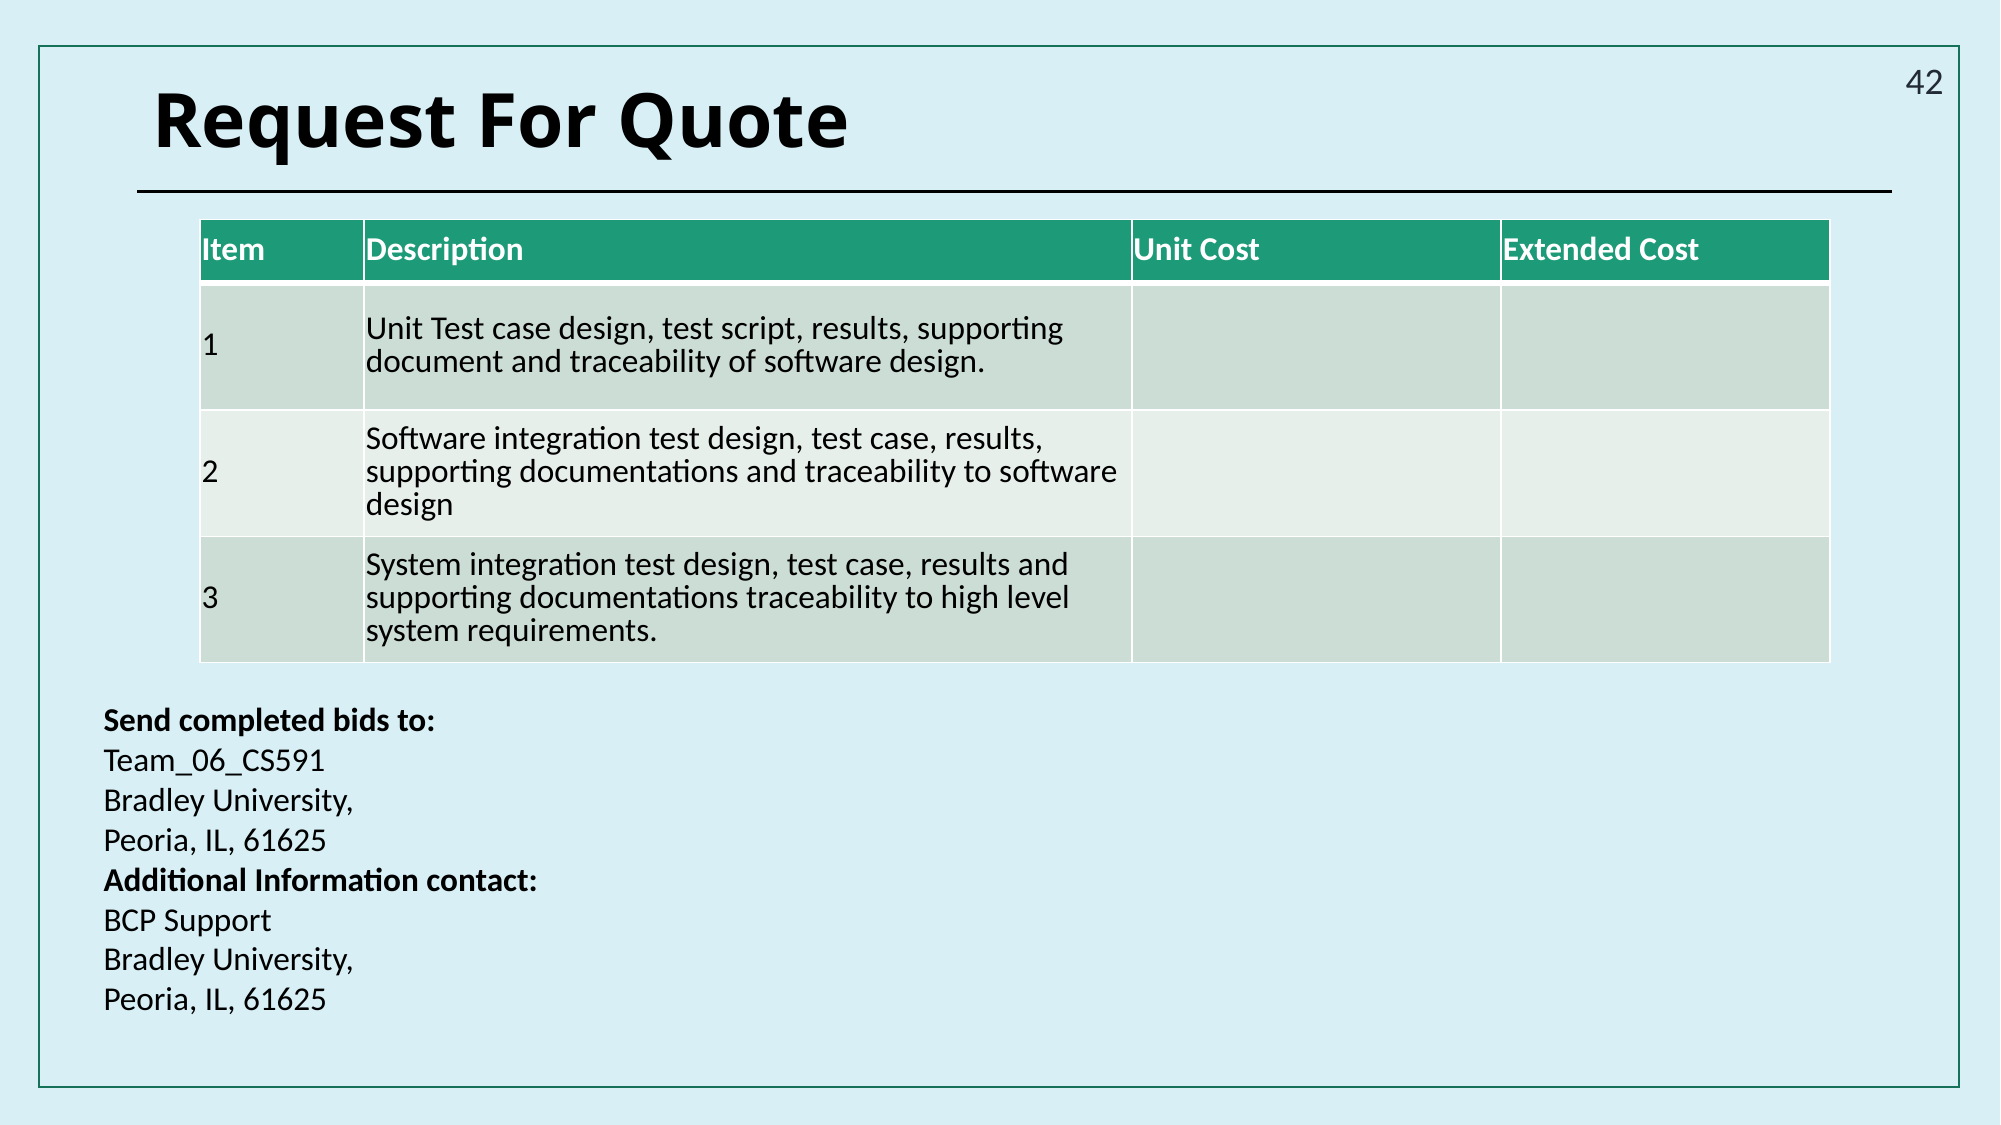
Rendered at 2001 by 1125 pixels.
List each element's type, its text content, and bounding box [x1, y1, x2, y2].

table_header Description [365, 220, 1131, 280]
table_cell 2 [201, 411, 363, 536]
table_cell [1133, 537, 1500, 662]
text_box Send completed bids to: Team_06_CS591 Bradley University, Peoria, IL, 61625 Additional Information contact: BCP Support Bradley University, Peoria, IL, 61625 [88, 690, 1912, 1025]
table_header Extended Cost [1502, 220, 1829, 280]
table_cell [1133, 286, 1500, 409]
table_cell 3 [201, 537, 363, 662]
table_cell 1 [201, 286, 363, 409]
table_cell [1502, 411, 1829, 536]
text_box [38, 45, 1960, 1088]
table_cell [1133, 411, 1500, 536]
slide_number 42 [1508, 49, 1959, 110]
table_header Unit Cost [1133, 220, 1500, 280]
table_cell [1502, 537, 1829, 662]
table_cell [1502, 286, 1829, 409]
table_cell Unit Test case design, test script, results, supporting document and traceability of software design. [365, 286, 1131, 409]
table_cell Software integration test design, test case, results, supporting documentations and traceability to software design [365, 411, 1131, 536]
table_cell System integration test design, test case, results and supporting documentations traceability to high level system requirements. [365, 537, 1131, 662]
table_header Item [201, 220, 363, 280]
